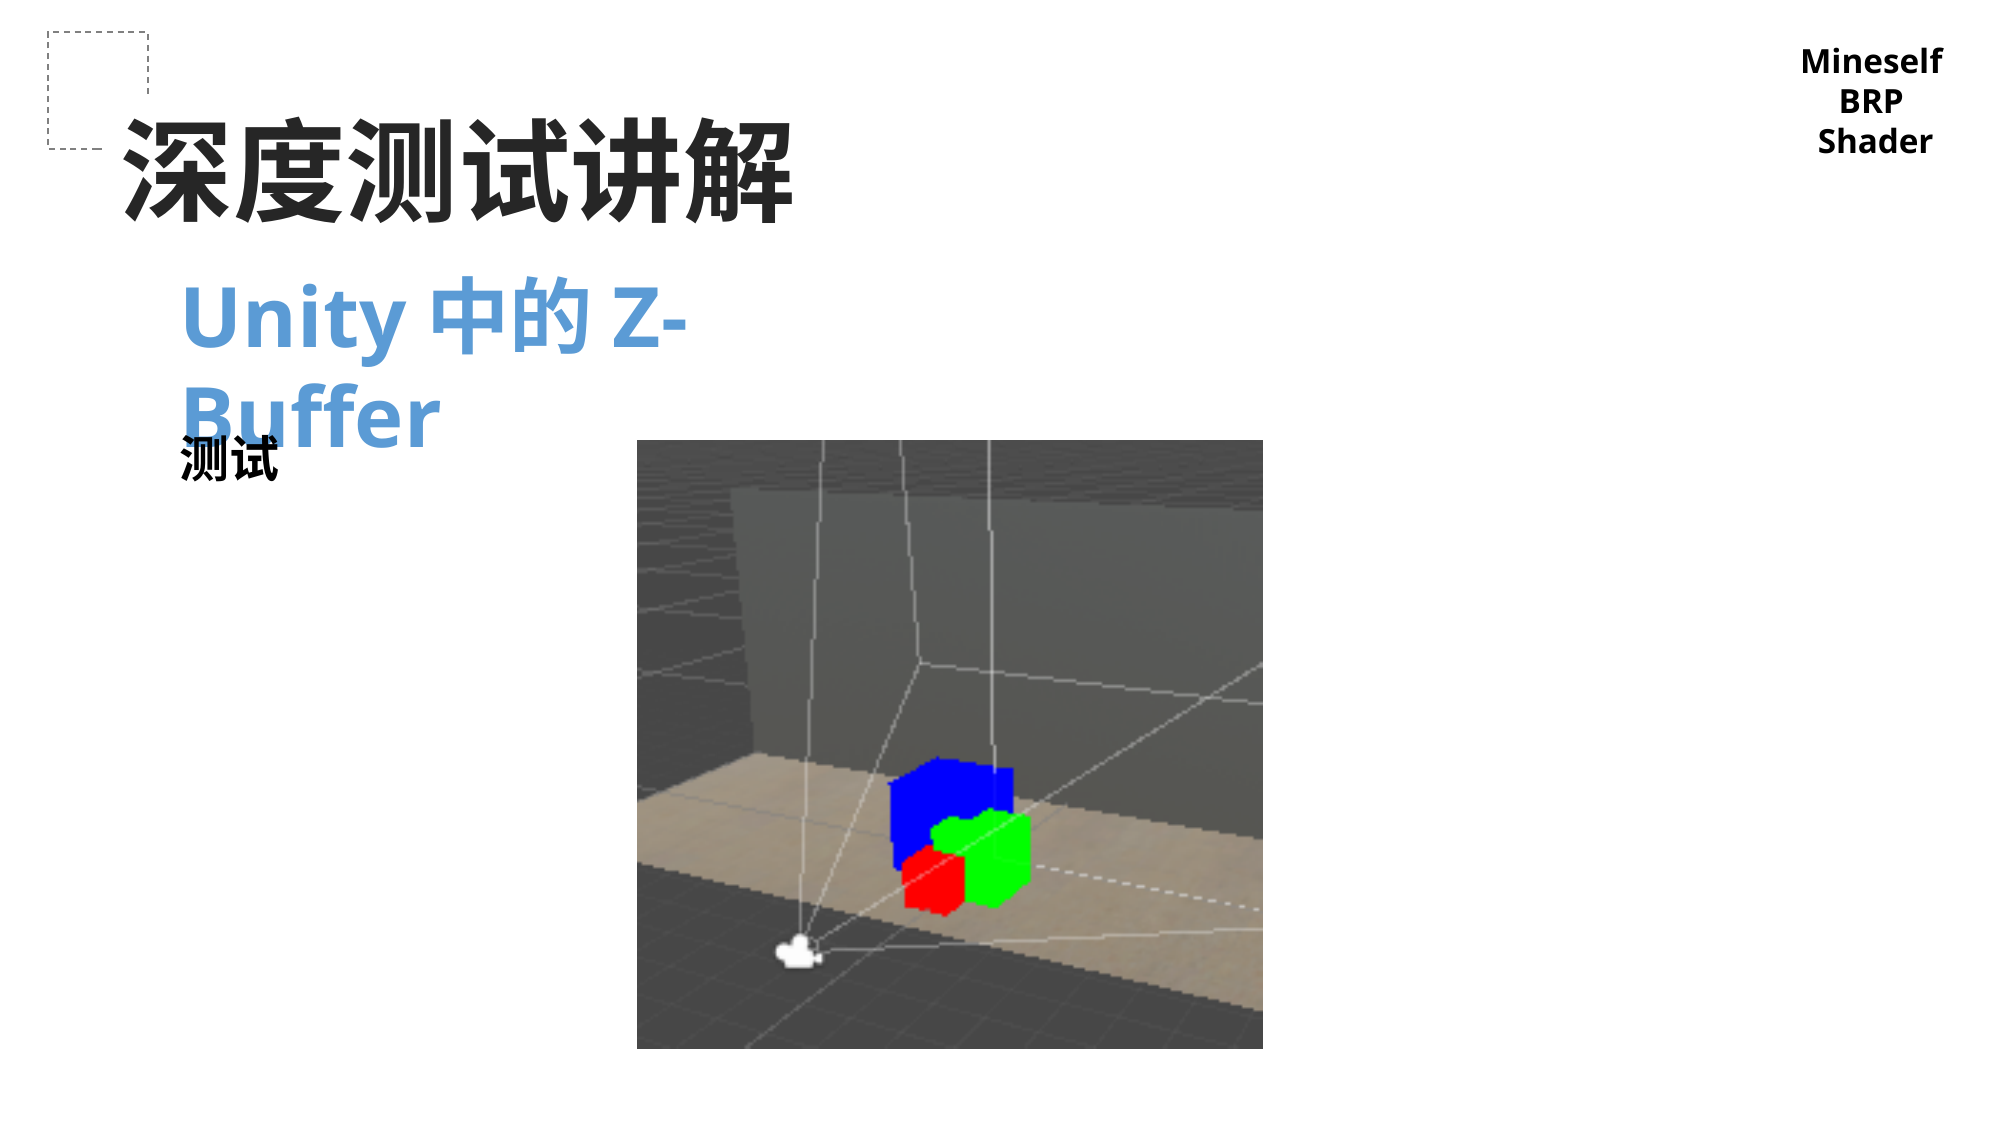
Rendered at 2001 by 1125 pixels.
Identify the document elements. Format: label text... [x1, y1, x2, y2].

text_box 深度测试讲解 [120, 101, 1018, 237]
text_box Unity中的Z-Buffer [179, 264, 950, 440]
text_box 测试 [179, 427, 874, 488]
text_box [103, 96, 196, 173]
text_box [47, 31, 149, 150]
text_box Mineself BRP Shader [1788, 40, 1964, 160]
picture [637, 440, 1263, 1049]
